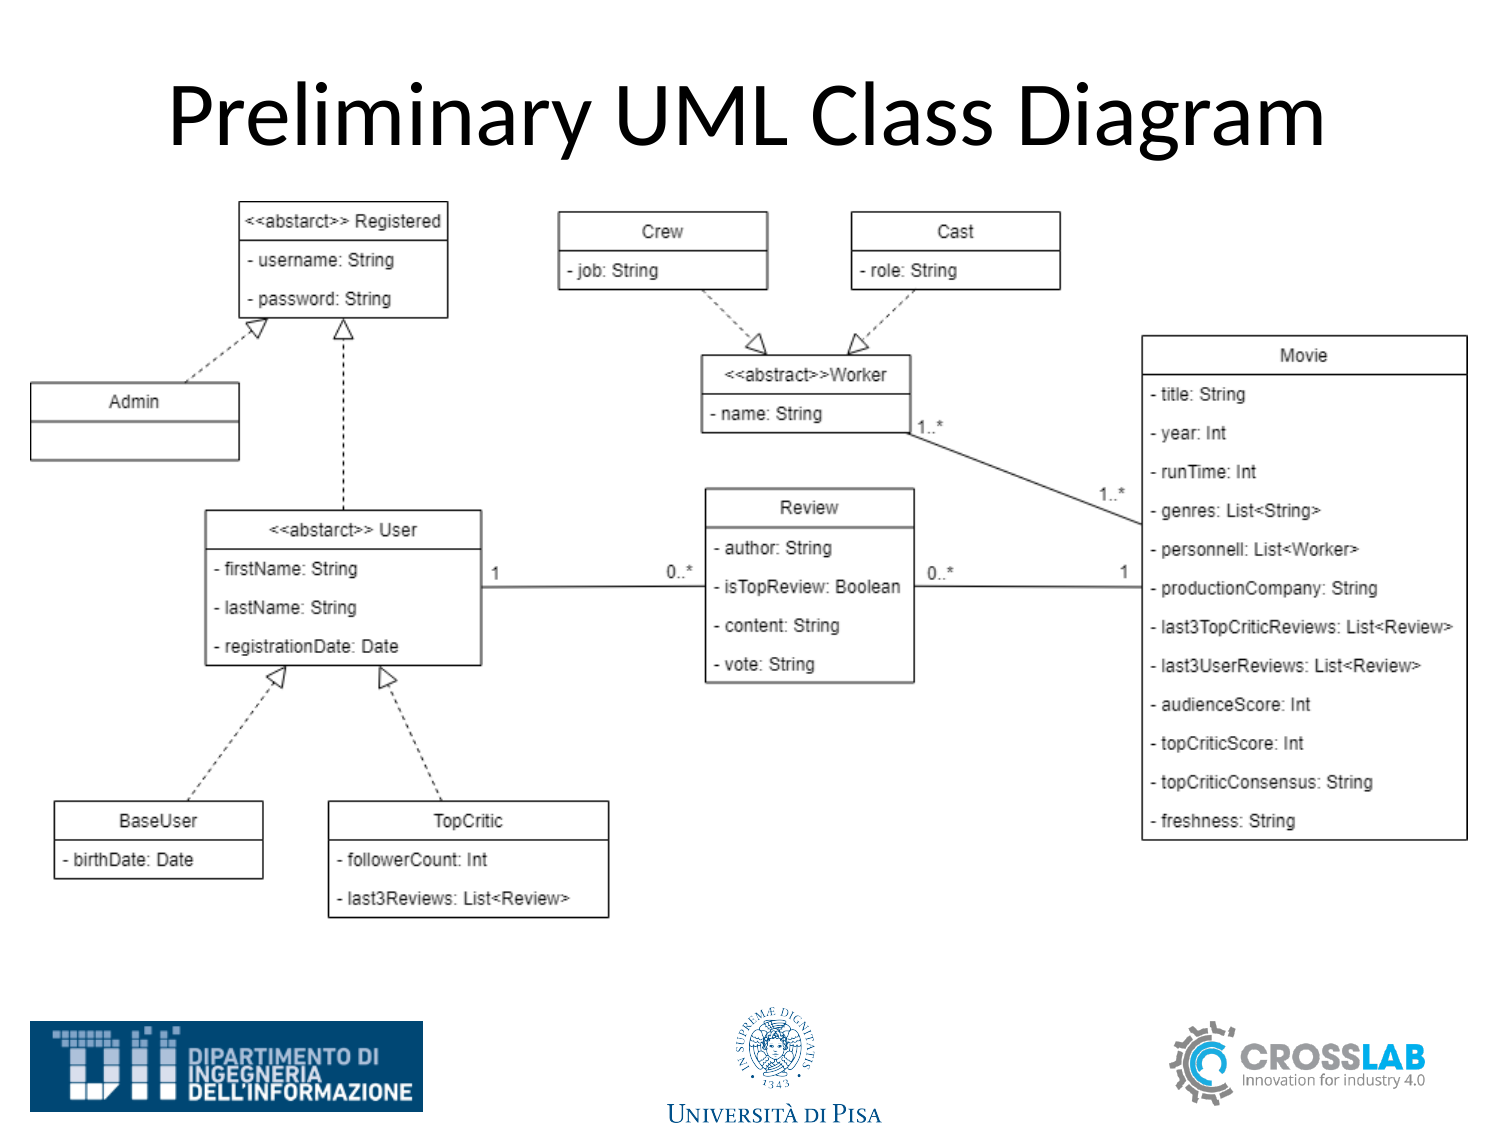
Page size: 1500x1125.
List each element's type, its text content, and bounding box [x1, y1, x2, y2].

picture [30, 1021, 423, 1112]
picture [1169, 1021, 1425, 1106]
picture [29, 201, 1468, 923]
picture [667, 1007, 882, 1123]
title Preliminary UML Class Diagram [30, 14, 1468, 201]
